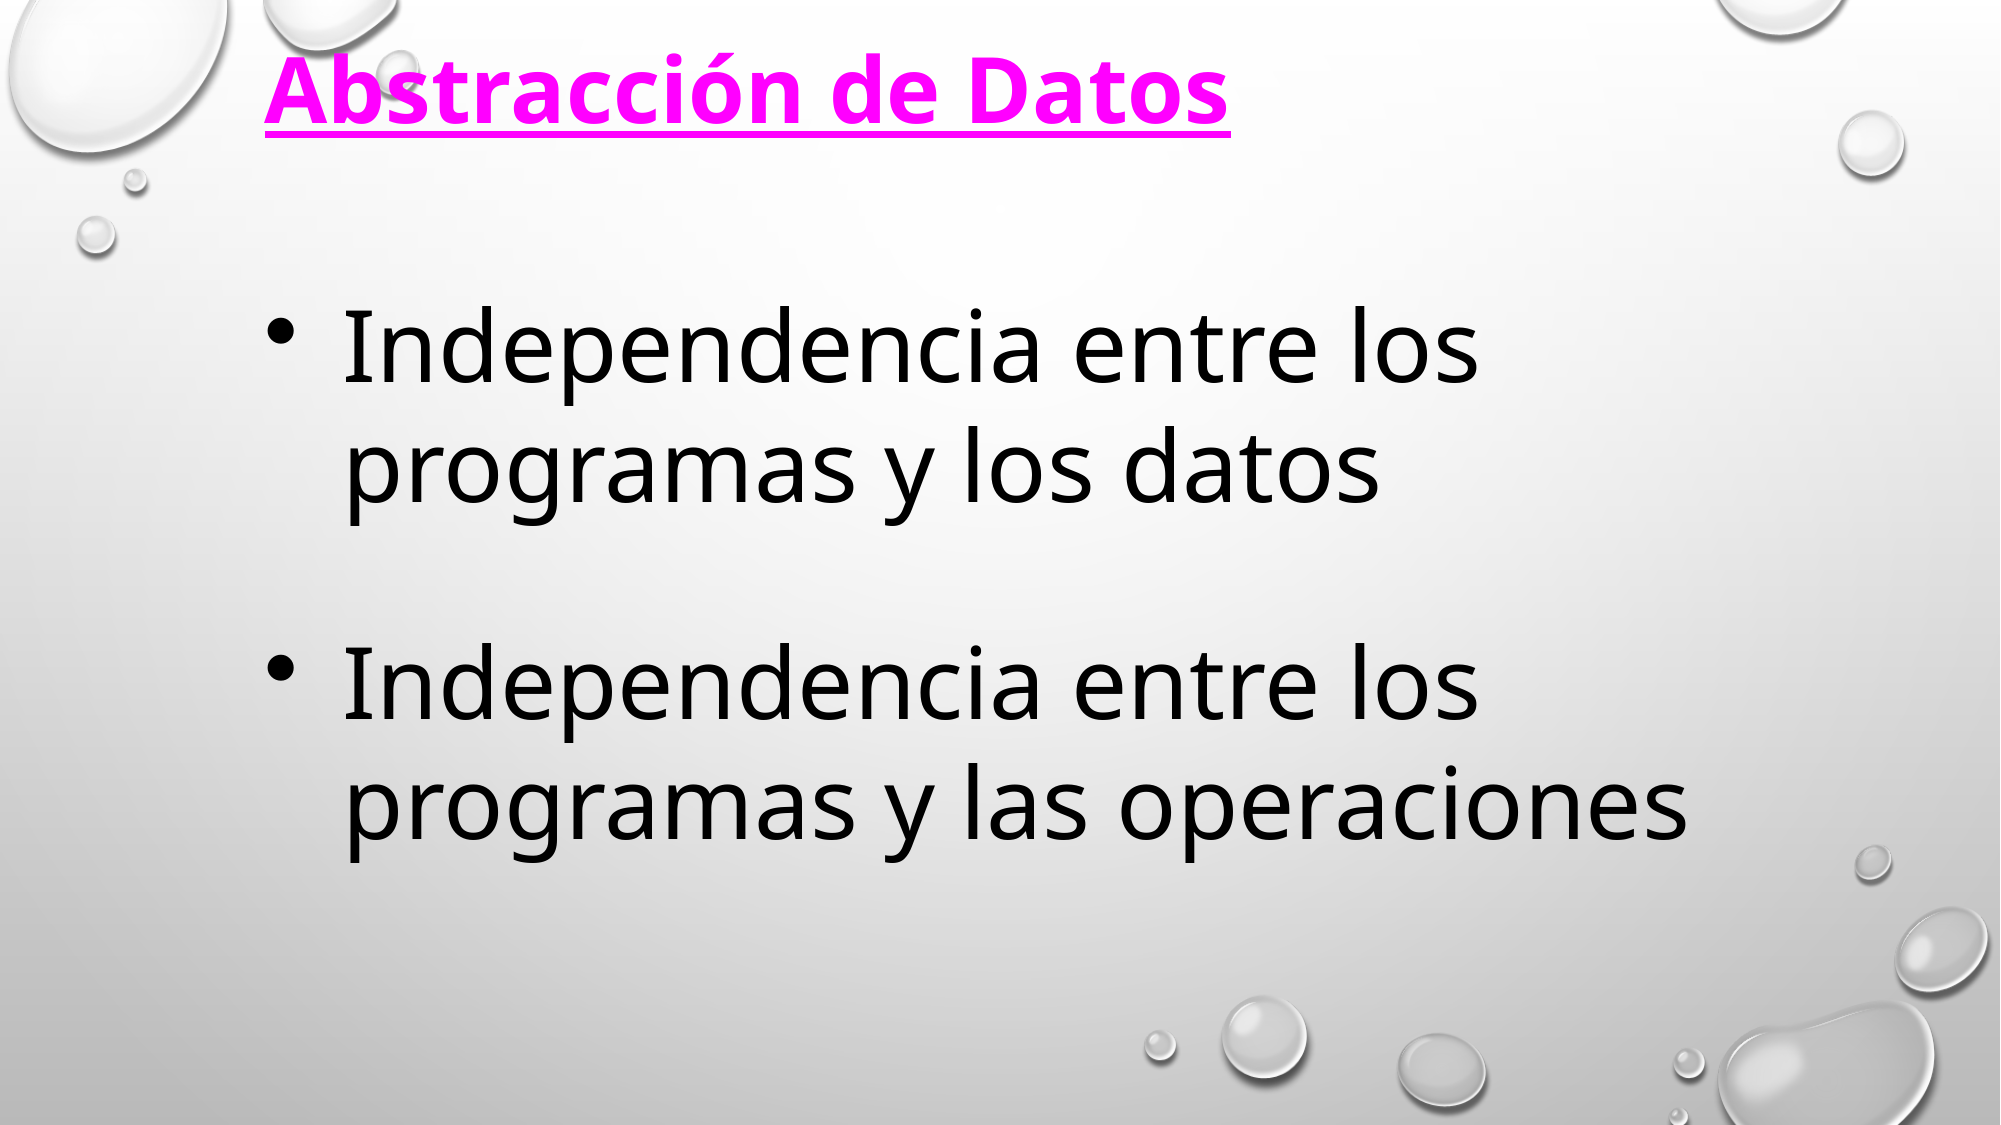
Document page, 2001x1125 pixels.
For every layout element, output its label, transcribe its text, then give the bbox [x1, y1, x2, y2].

text_box Independencia entre los programas y las operaciones [249, 612, 1750, 868]
text_box Abstracción de Datos [249, 24, 1750, 150]
picture [0, 0, 2000, 1125]
text_box Independencia entre los programas y los datos [249, 274, 1750, 530]
